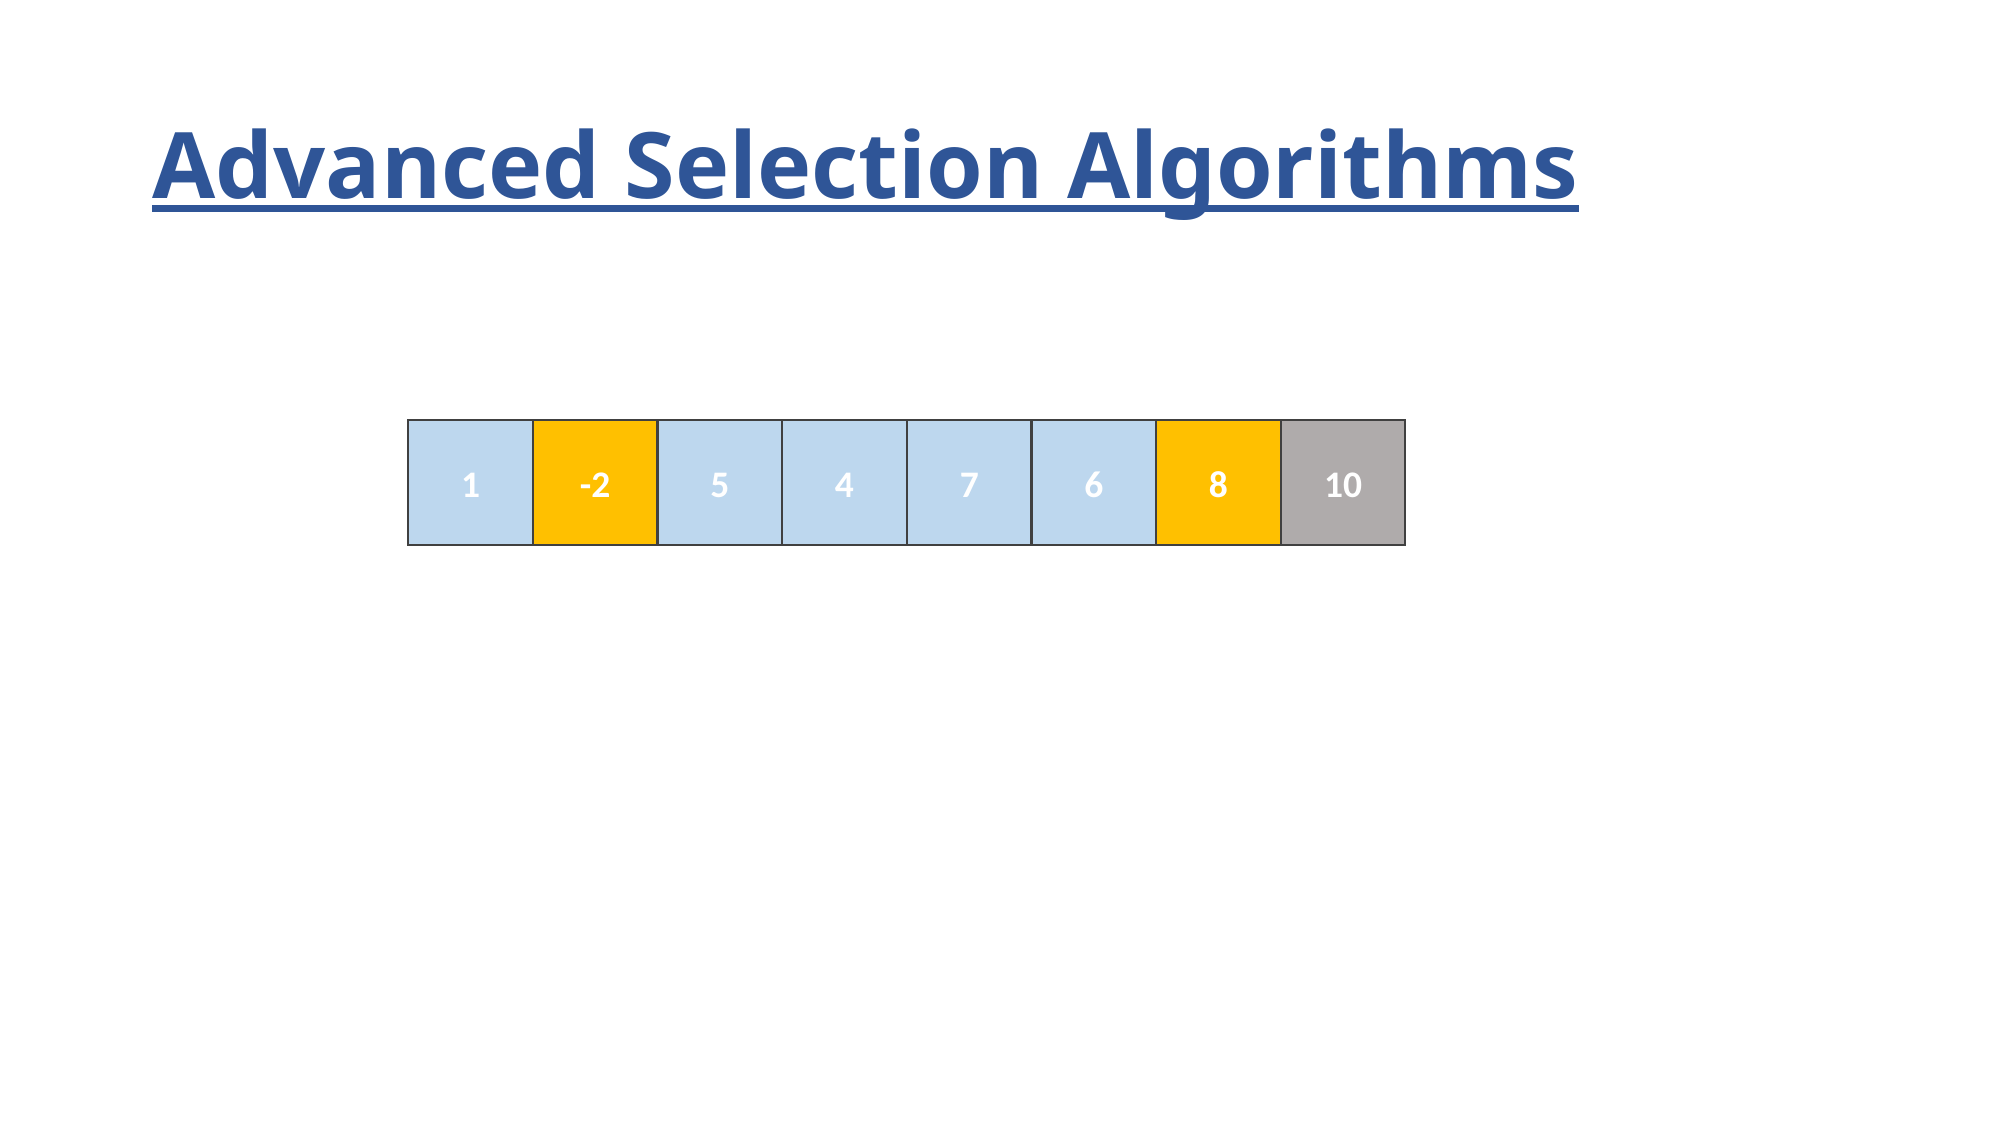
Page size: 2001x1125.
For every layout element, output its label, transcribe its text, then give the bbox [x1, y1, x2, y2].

text_box -2 [532, 419, 657, 546]
title Advanced Selection Algorithms [137, 59, 1863, 278]
text_box 5 [657, 419, 781, 546]
text_box 1 [407, 419, 532, 546]
text_box 7 [906, 419, 1030, 546]
text_box 10 [1280, 419, 1406, 546]
text_box 6 [1030, 419, 1155, 546]
text_box 4 [781, 419, 906, 546]
text_box 8 [1155, 419, 1280, 546]
